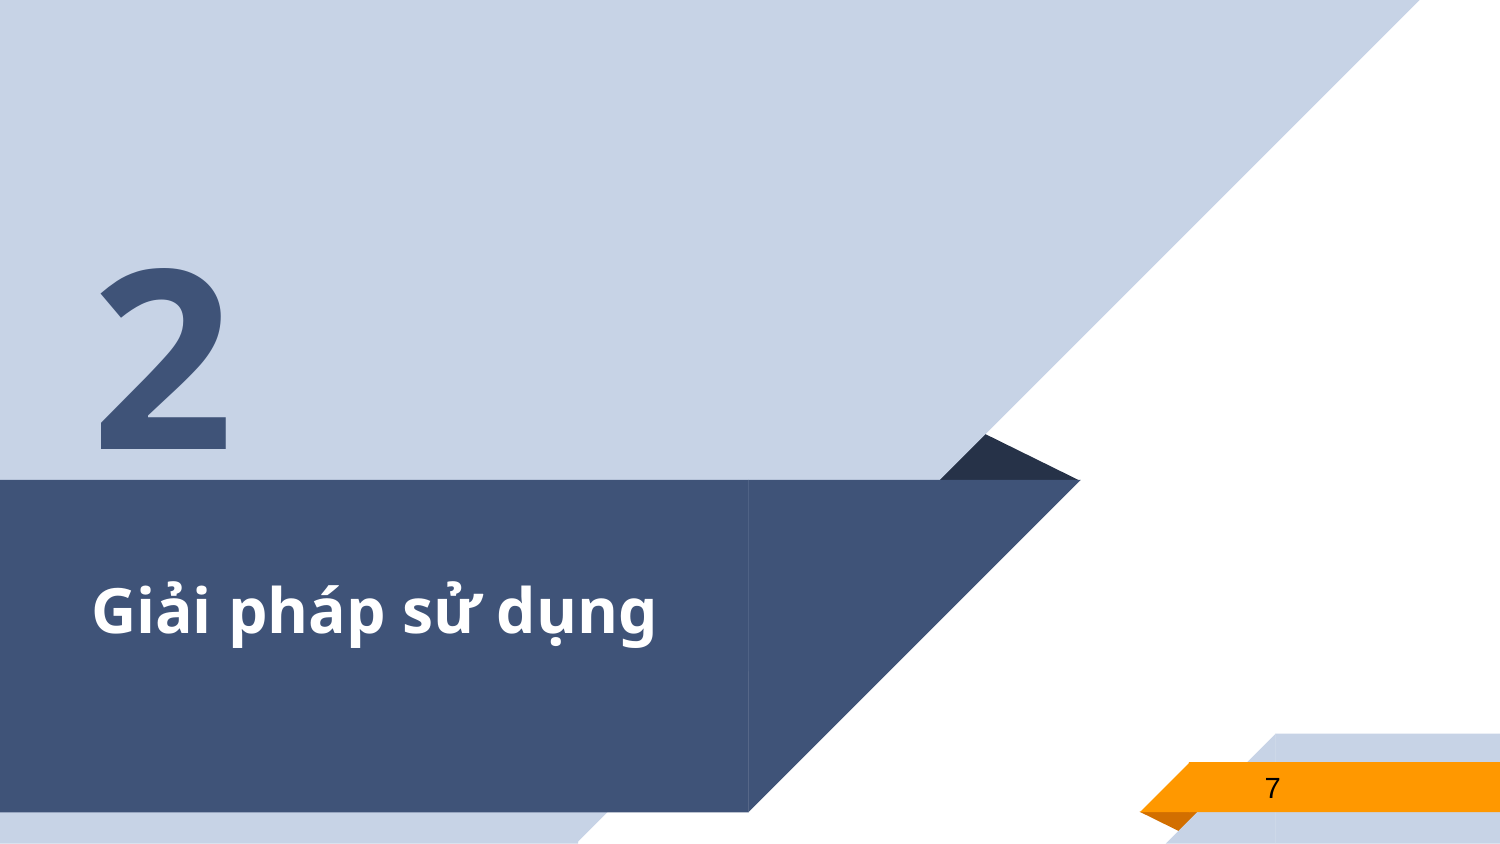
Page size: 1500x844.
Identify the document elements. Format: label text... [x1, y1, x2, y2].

slide_number 7 [1249, 760, 1494, 813]
text_box 2 [76, 0, 434, 515]
title Giải pháp sử dụng [76, 470, 748, 662]
